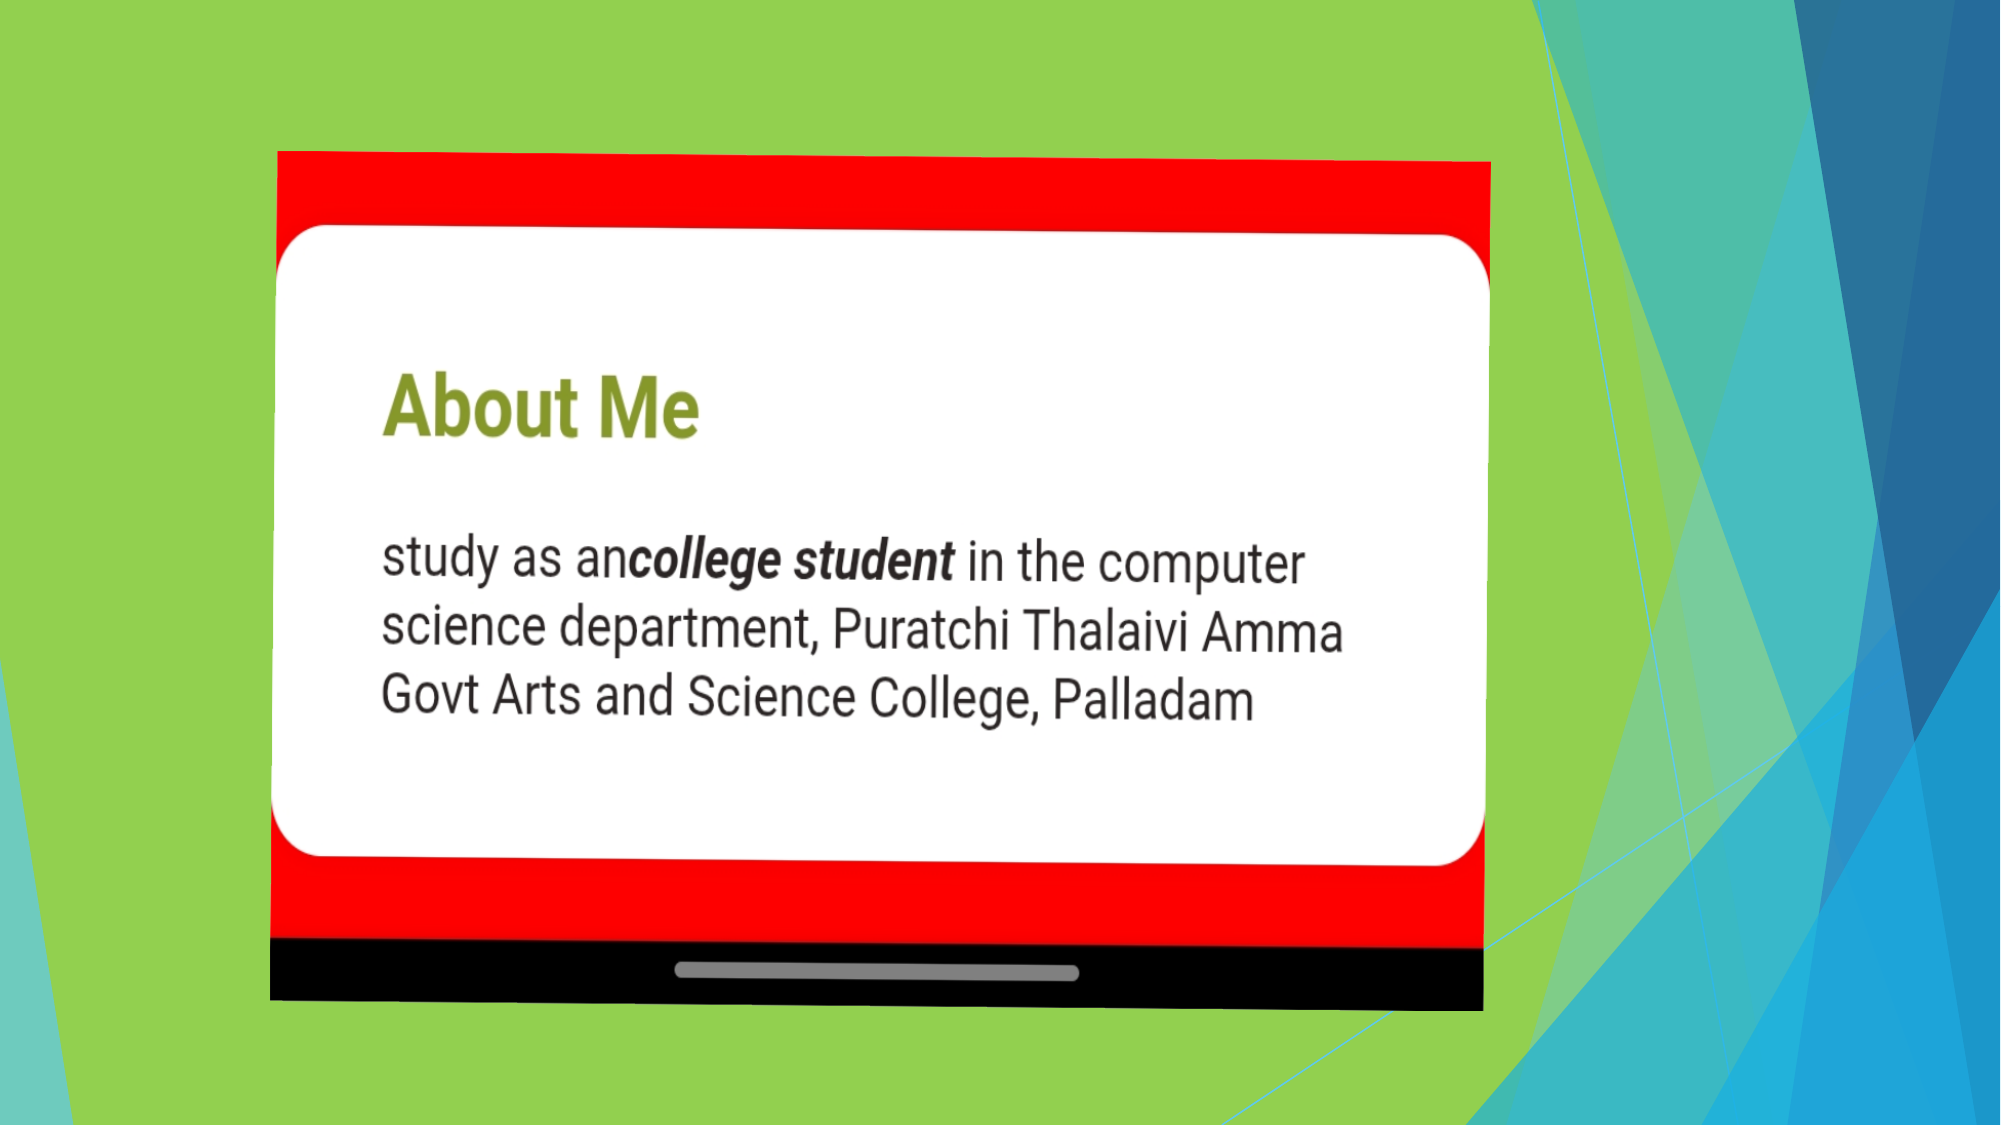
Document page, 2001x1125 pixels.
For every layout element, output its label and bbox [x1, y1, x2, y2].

picture [271, 151, 1490, 1011]
